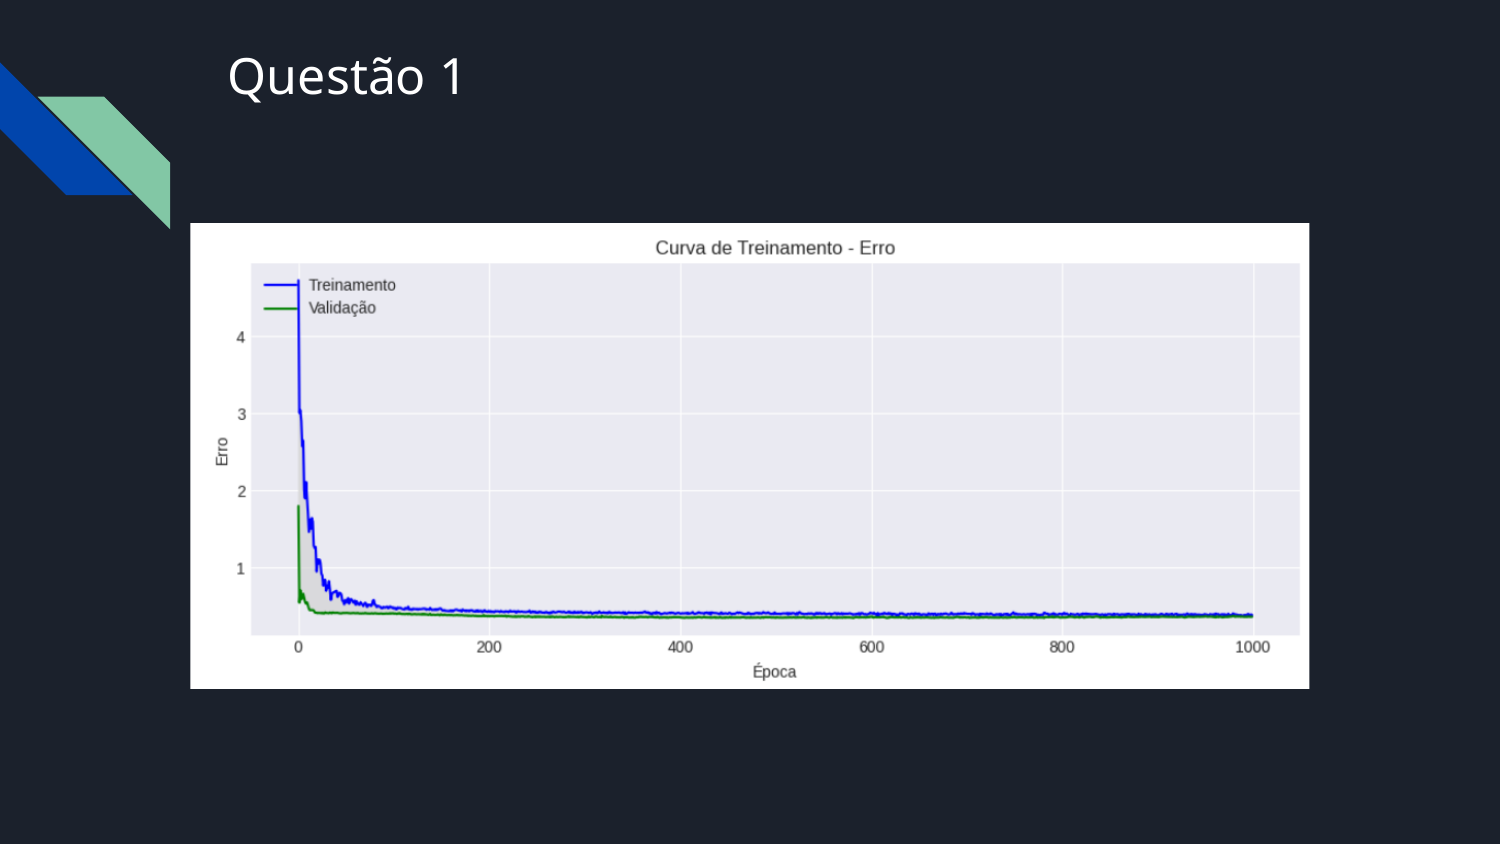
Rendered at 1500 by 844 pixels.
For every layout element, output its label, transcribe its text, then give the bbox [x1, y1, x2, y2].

picture [190, 223, 1310, 689]
title Questão 1 [212, 29, 1368, 180]
